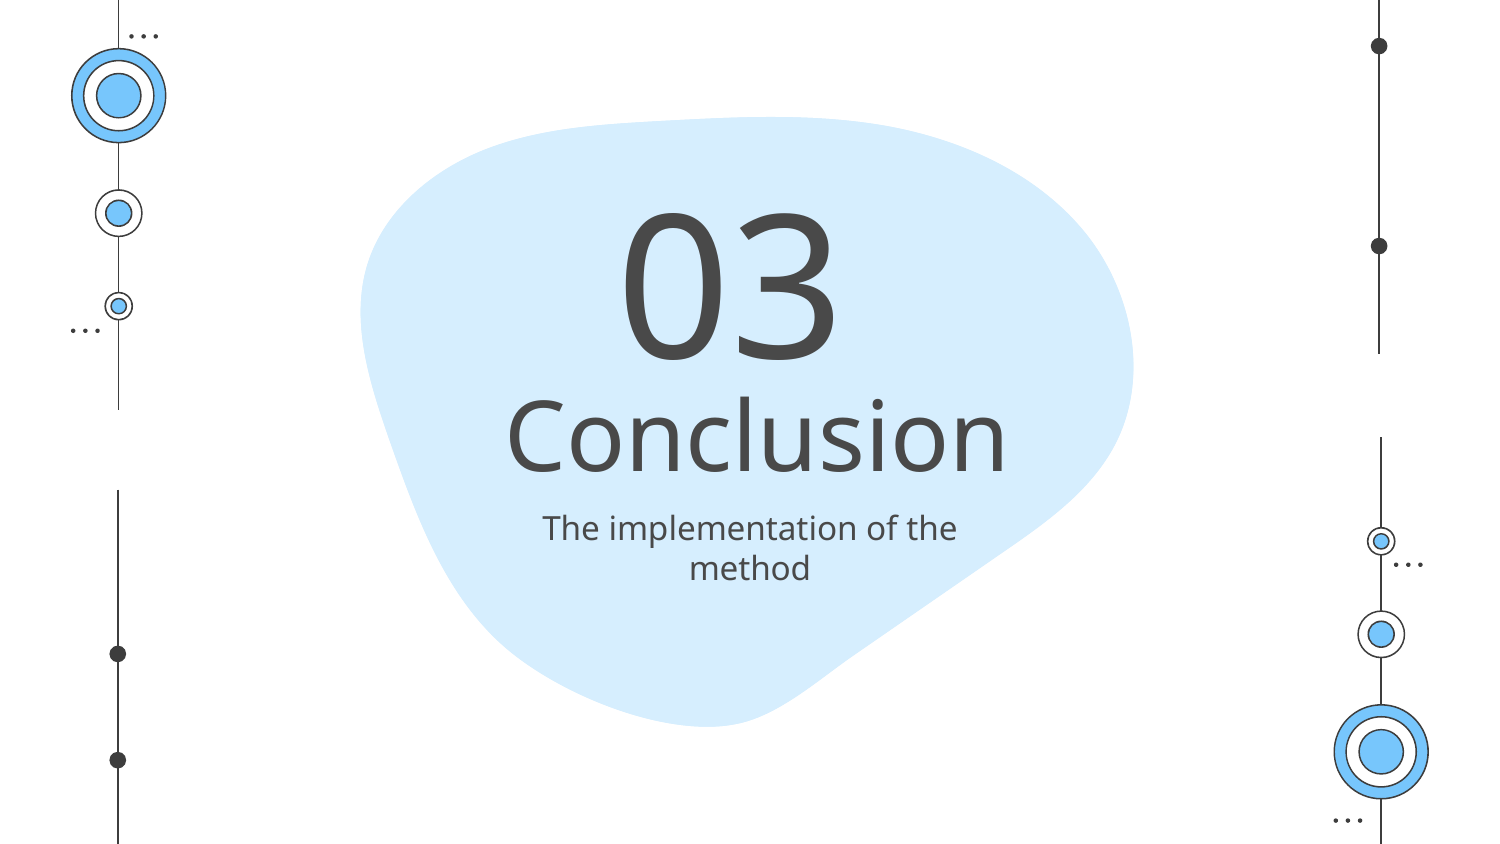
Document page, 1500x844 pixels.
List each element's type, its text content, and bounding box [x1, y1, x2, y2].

title Conclusion [436, 366, 1079, 498]
title 03 [487, 190, 975, 366]
subtitle The implementation of the method [487, 491, 1013, 605]
